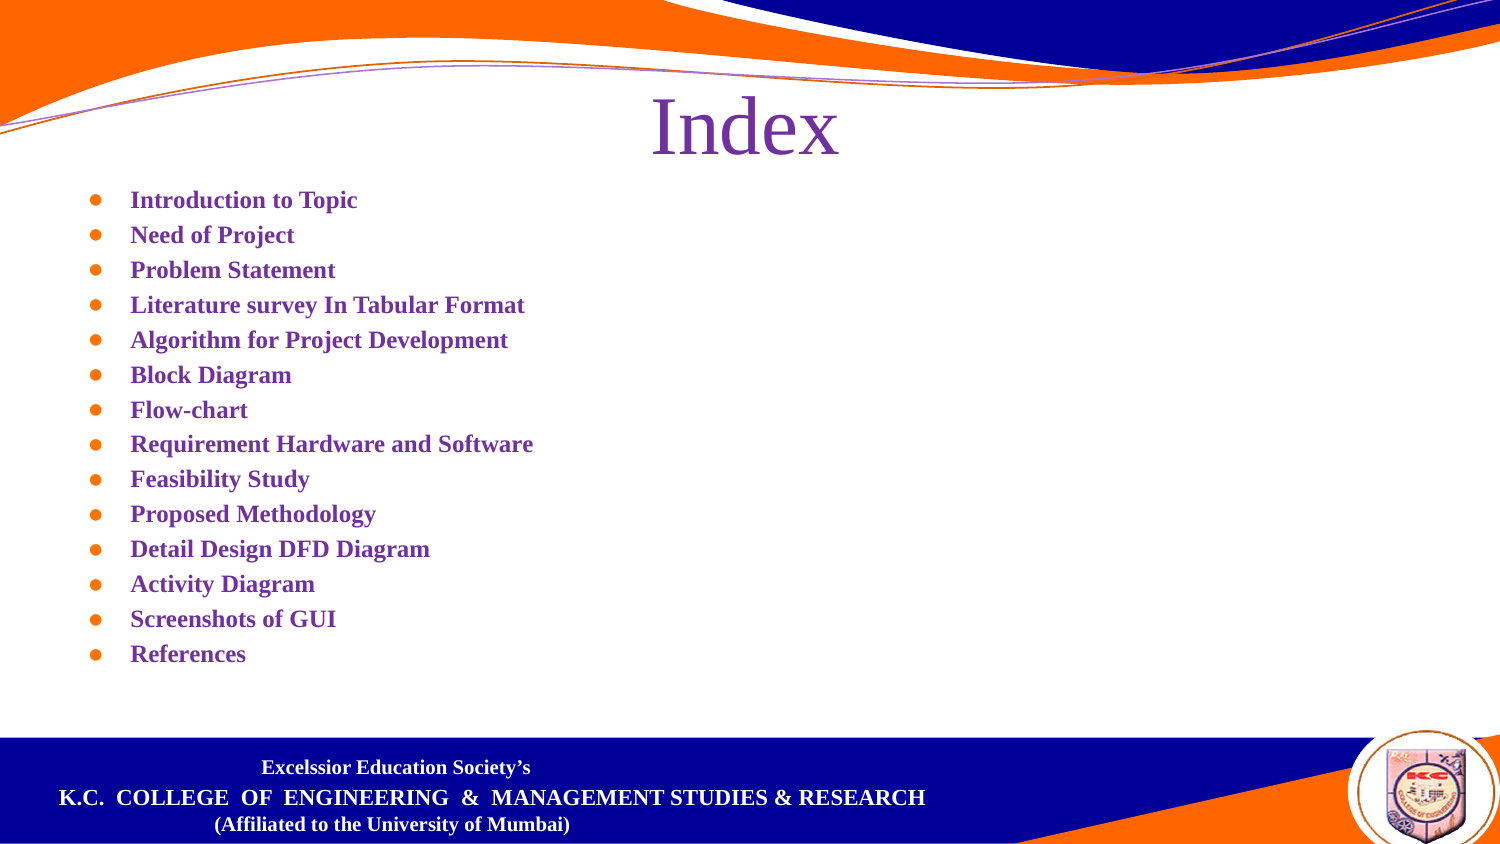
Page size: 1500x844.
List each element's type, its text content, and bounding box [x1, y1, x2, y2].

title Index [70, 82, 1421, 172]
picture [1347, 721, 1500, 844]
list Introduction to Topic Need of Project Problem Statement Literature survey In Tabular Format Algorithm for Project Development Block Diagram Flow-chart Requirement Hardware and Software Feasibility Study Proposed Methodology Detail Design DFD Diagram Activity Diagram Screenshots of GUI References [70, 175, 1421, 729]
